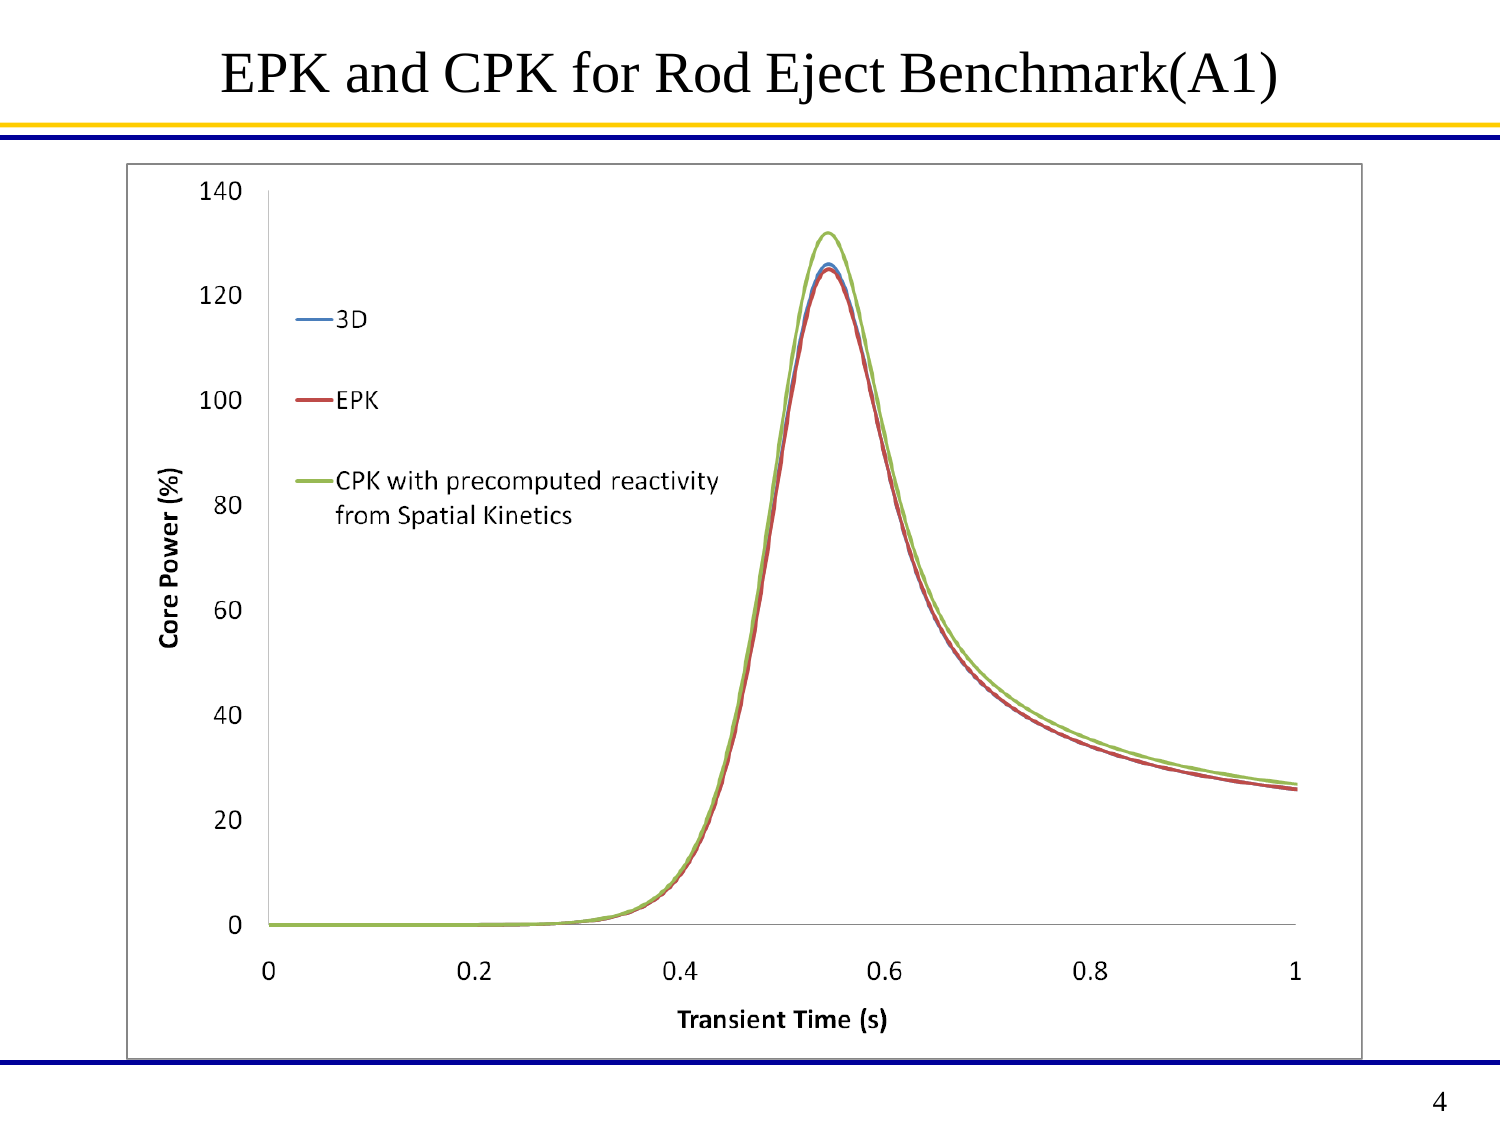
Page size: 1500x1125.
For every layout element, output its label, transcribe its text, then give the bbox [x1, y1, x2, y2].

slide_number 4 [1162, 1074, 1463, 1101]
title EPK and CPK for Rod Eject Benchmark(A1) [0, 24, 1500, 113]
picture [124, 162, 1363, 1060]
